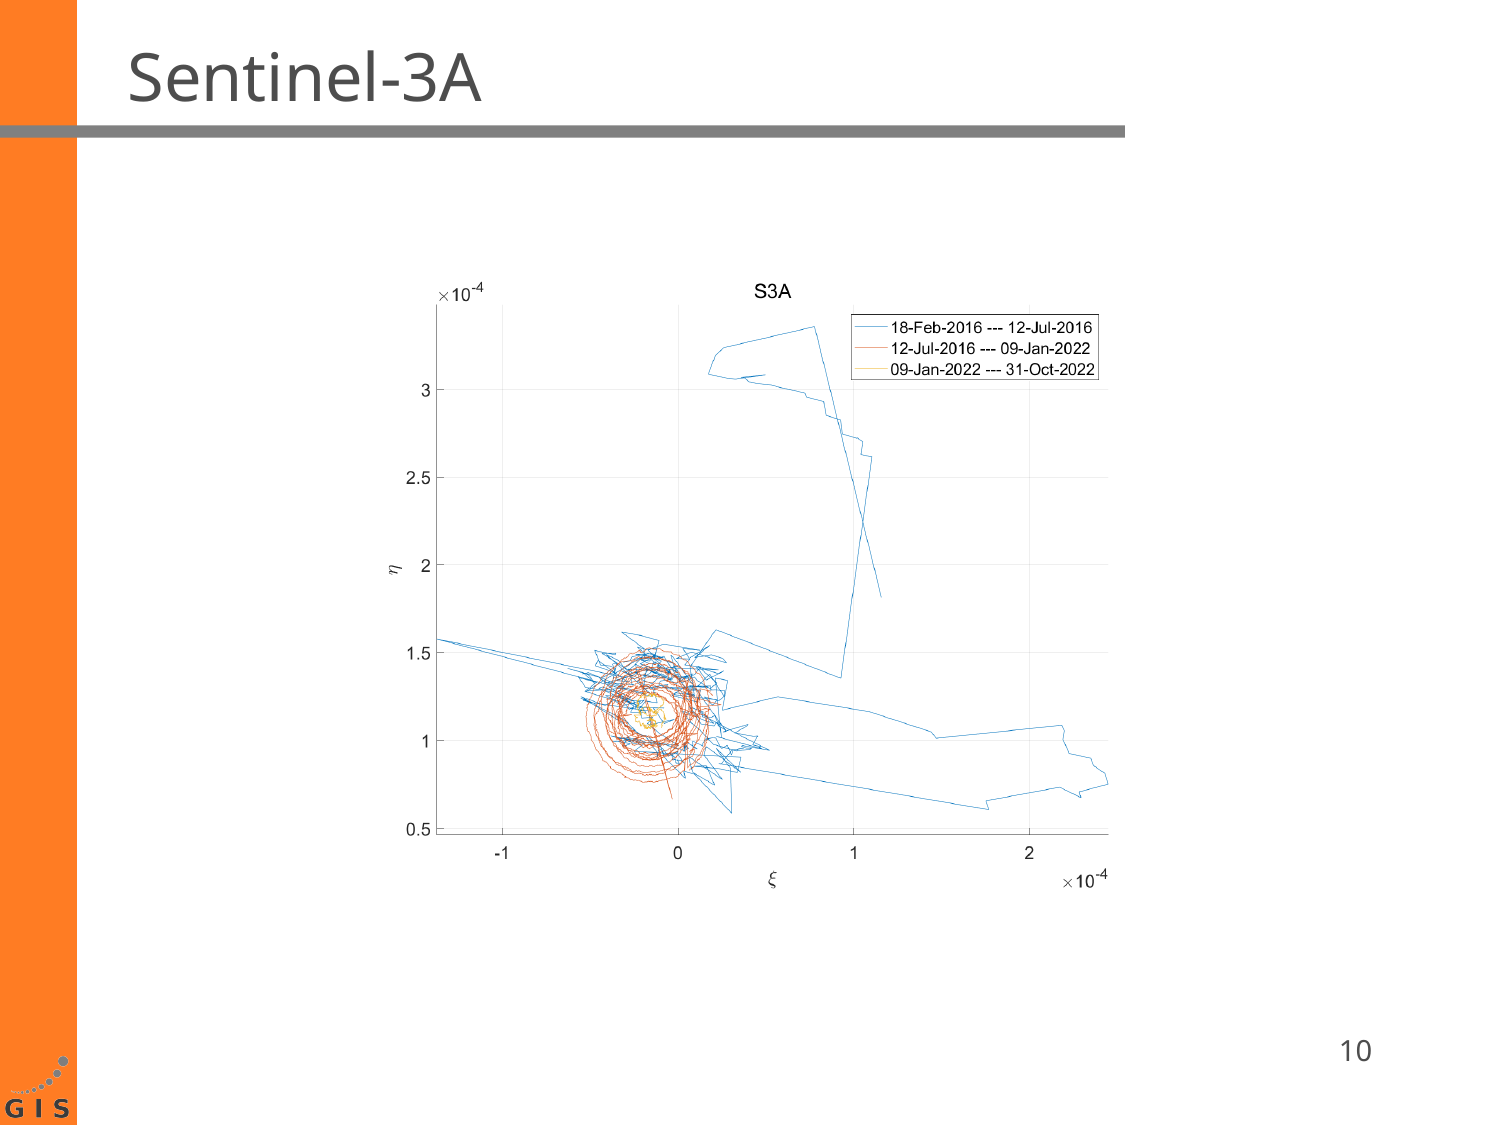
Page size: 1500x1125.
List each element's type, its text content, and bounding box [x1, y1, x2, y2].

slide_number 10 [1074, 1024, 1388, 1101]
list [112, 256, 1388, 907]
title Sentinel-3A [112, 37, 1388, 113]
picture [5, 1056, 69, 1118]
